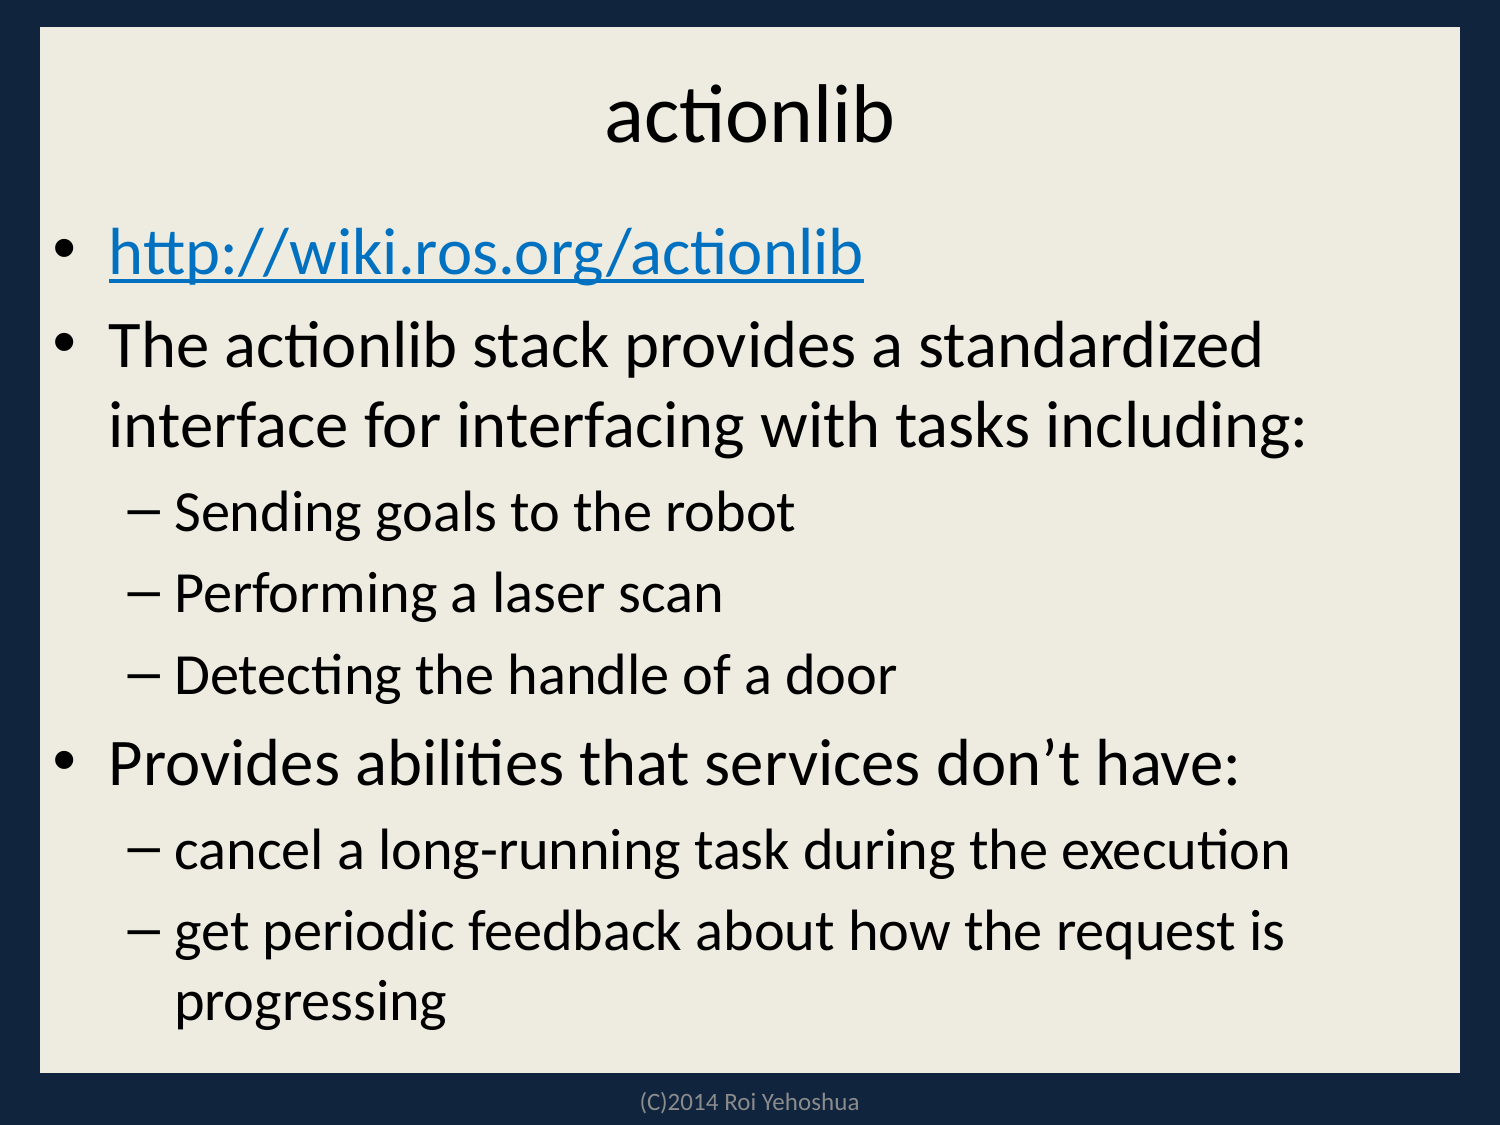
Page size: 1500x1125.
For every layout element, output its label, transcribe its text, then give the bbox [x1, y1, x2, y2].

list http://wiki.ros.org/actionlib The actionlib stack provides a standardized interface for interfacing with tasks including: Sending goals to the robot Performing a laser scan Detecting the handle of a door Provides abilities that services don’t have: cancel a long-running task during the execution get periodic feedback about how the request is progressing [37, 200, 1463, 1080]
title actionlib [37, 31, 1463, 188]
footer (C)2014 Roi Yehoshua [512, 1074, 988, 1125]
